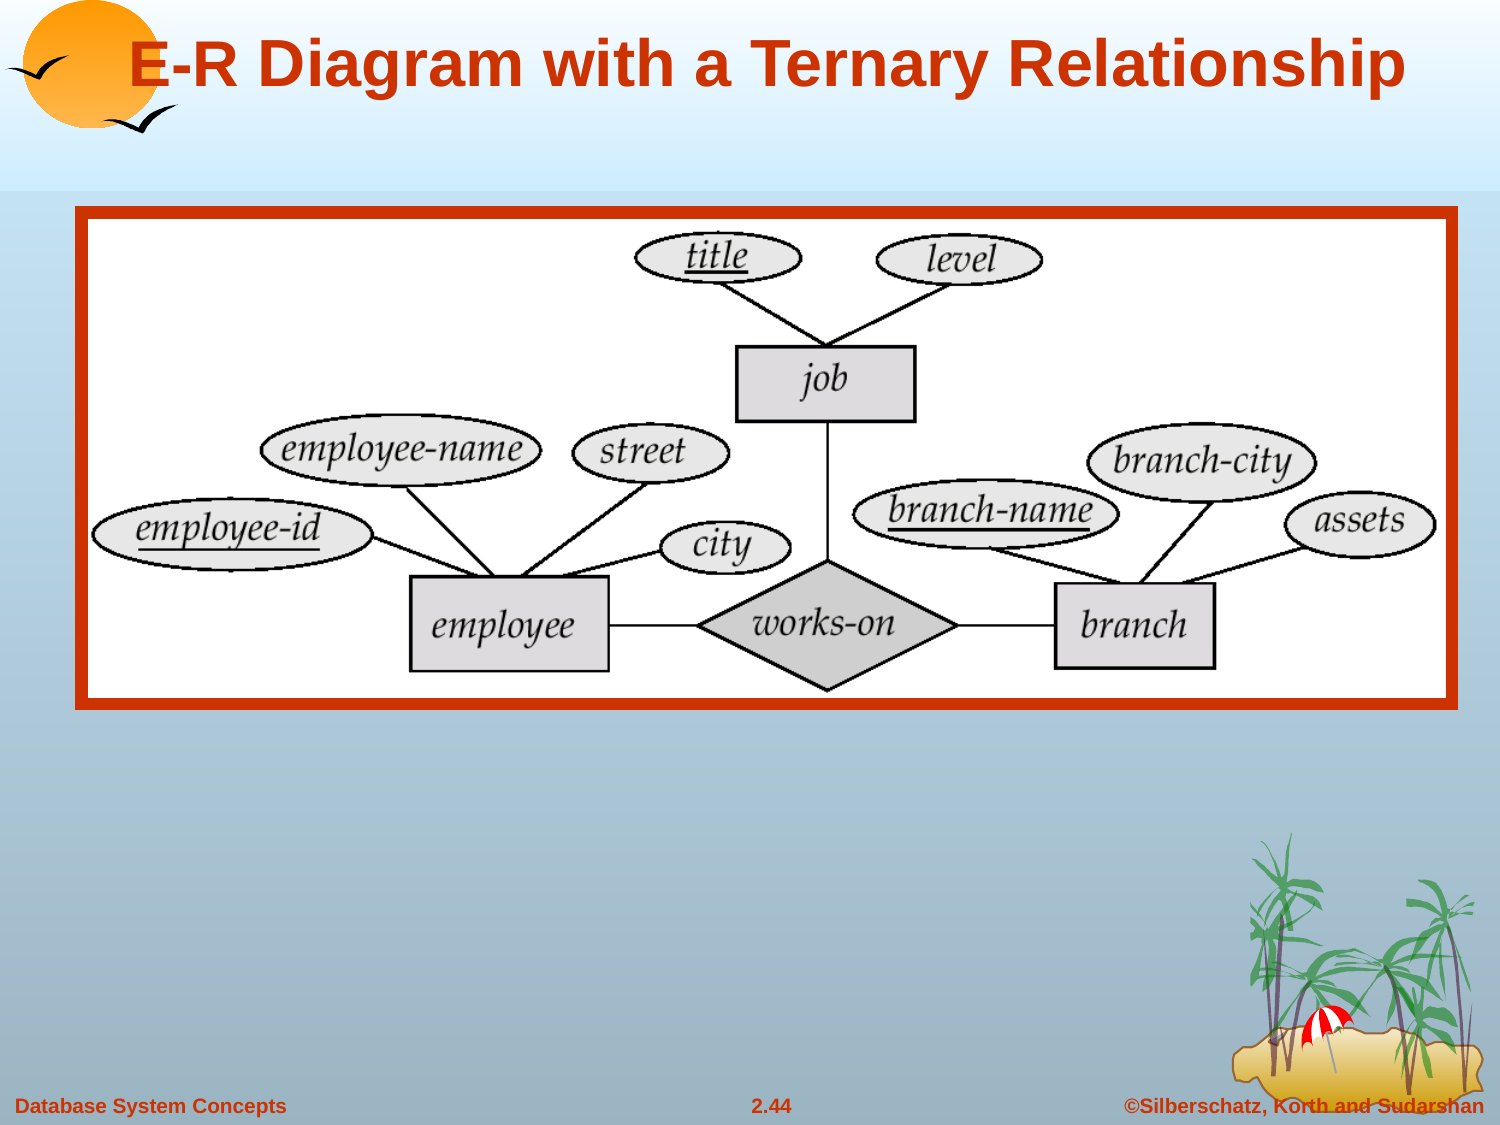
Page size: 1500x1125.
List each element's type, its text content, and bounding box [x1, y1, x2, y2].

title E-R Diagram with a Ternary Relationship [106, 7, 1432, 108]
picture [87, 218, 1446, 699]
